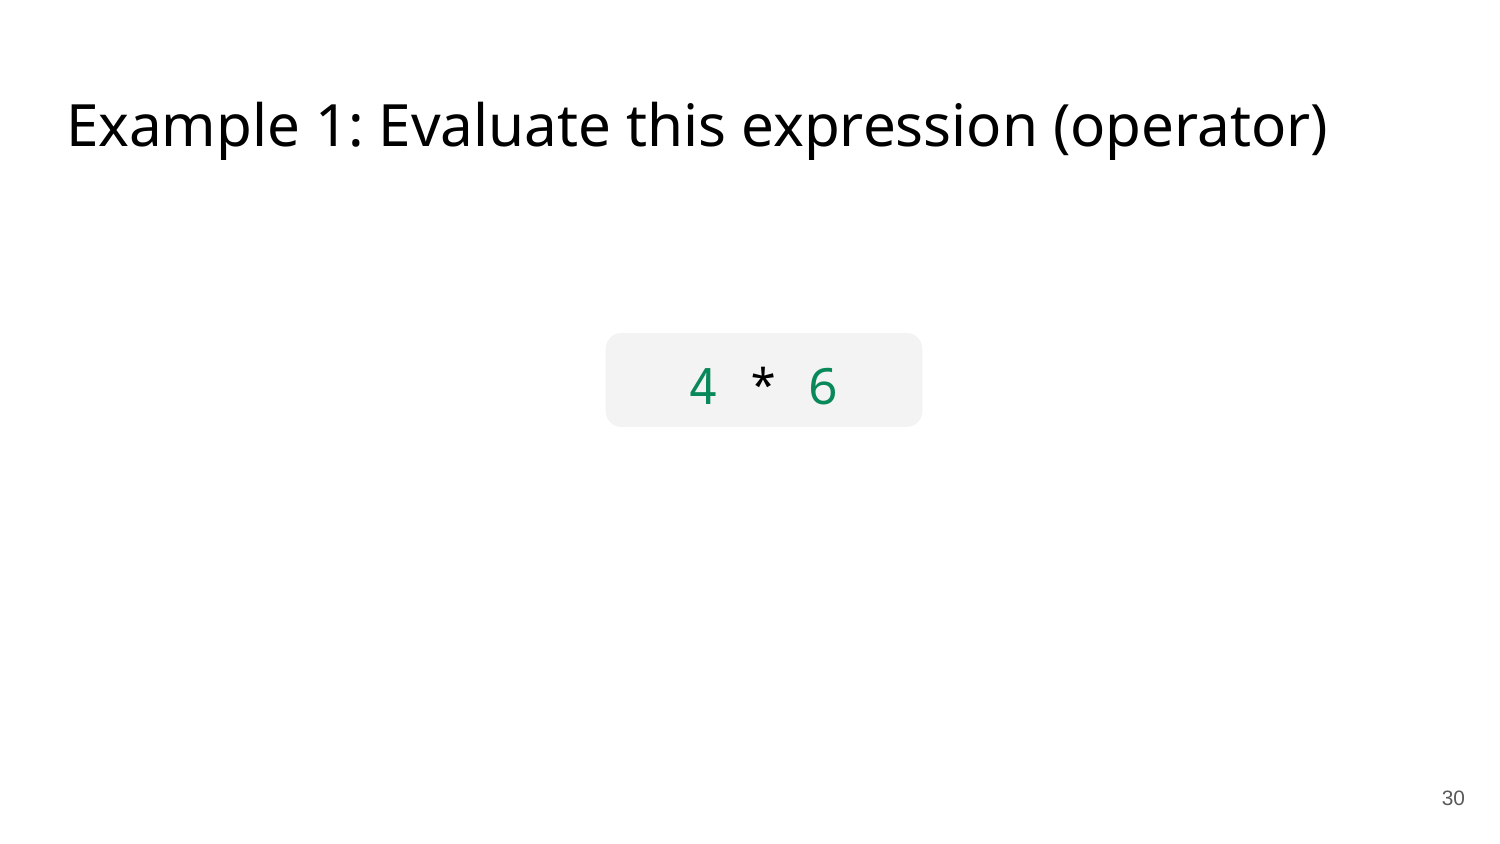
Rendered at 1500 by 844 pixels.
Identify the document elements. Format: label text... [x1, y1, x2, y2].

slide_number 30 [1389, 764, 1480, 830]
text_box 4 * 6 [605, 333, 923, 427]
title Example 1: Evaluate this expression (operator) [51, 72, 1449, 167]
